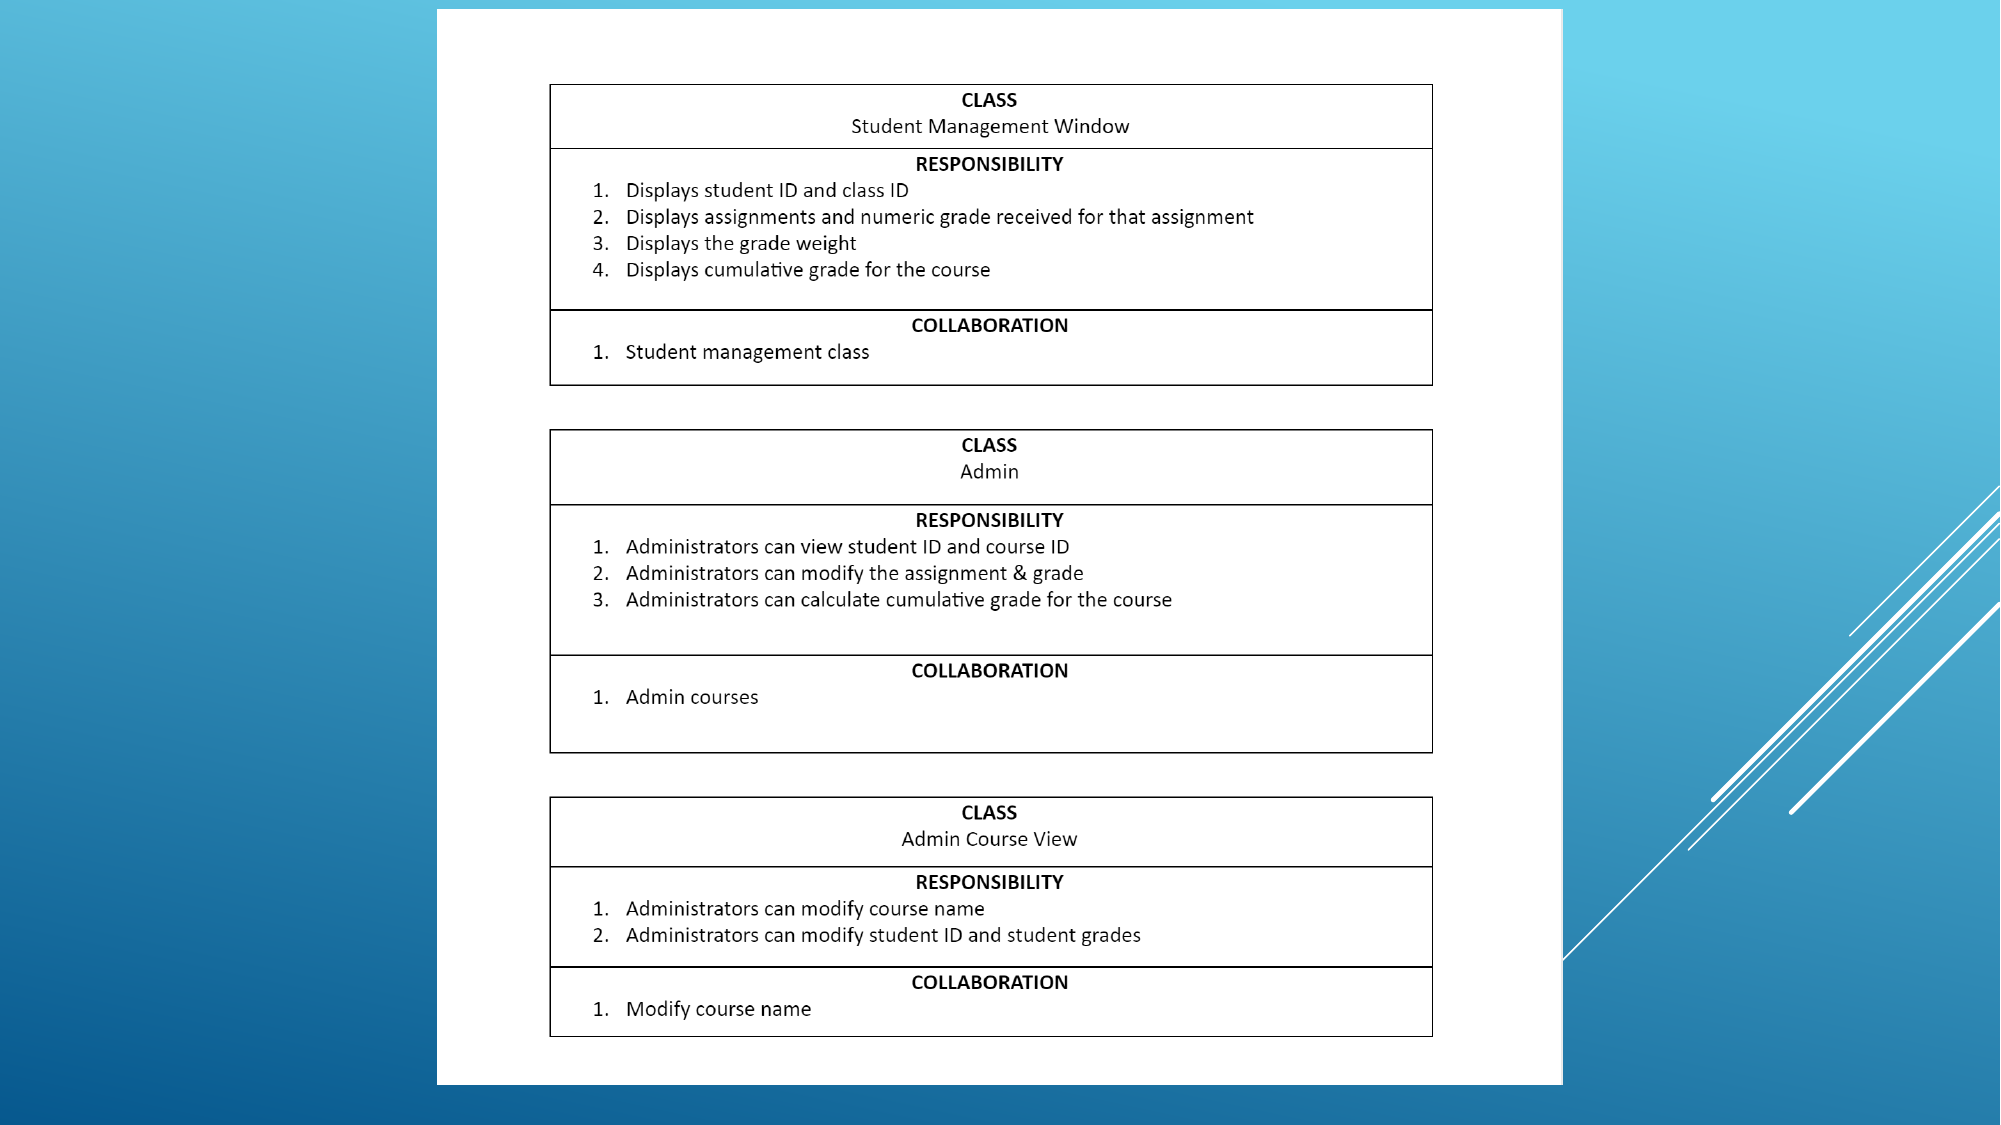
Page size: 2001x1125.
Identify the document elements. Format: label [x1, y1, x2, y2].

picture [437, 9, 1563, 1086]
